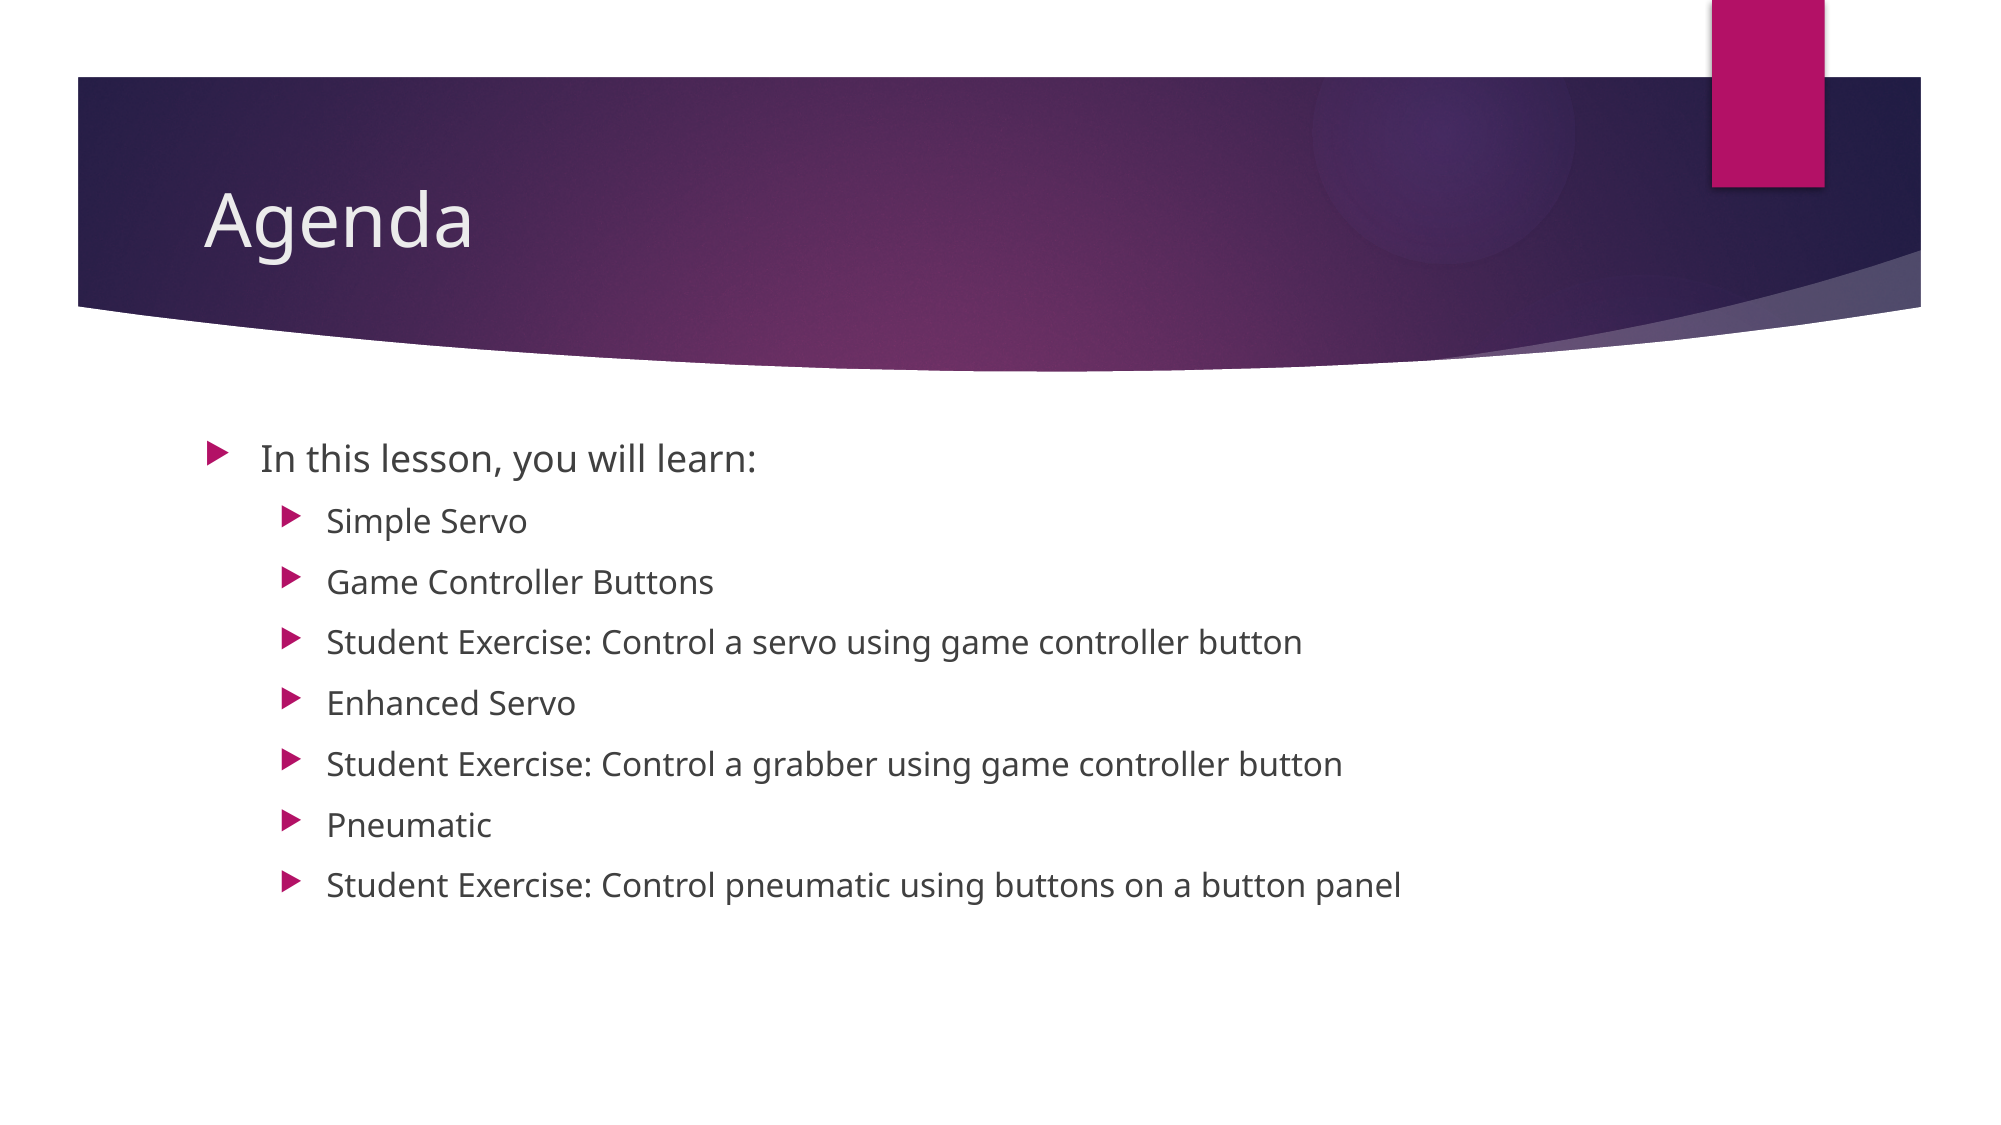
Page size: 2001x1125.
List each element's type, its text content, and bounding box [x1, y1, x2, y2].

list In this lesson, you will learn: Simple Servo Game Controller Buttons Student Exercise: Control a servo using game controller button Enhanced Servo Student Exercise: Control a grabber using game controller button Pneumatic Student Exercise: Control pneumatic using buttons on a button panel [189, 427, 1638, 1075]
title Agenda [189, 159, 1627, 276]
